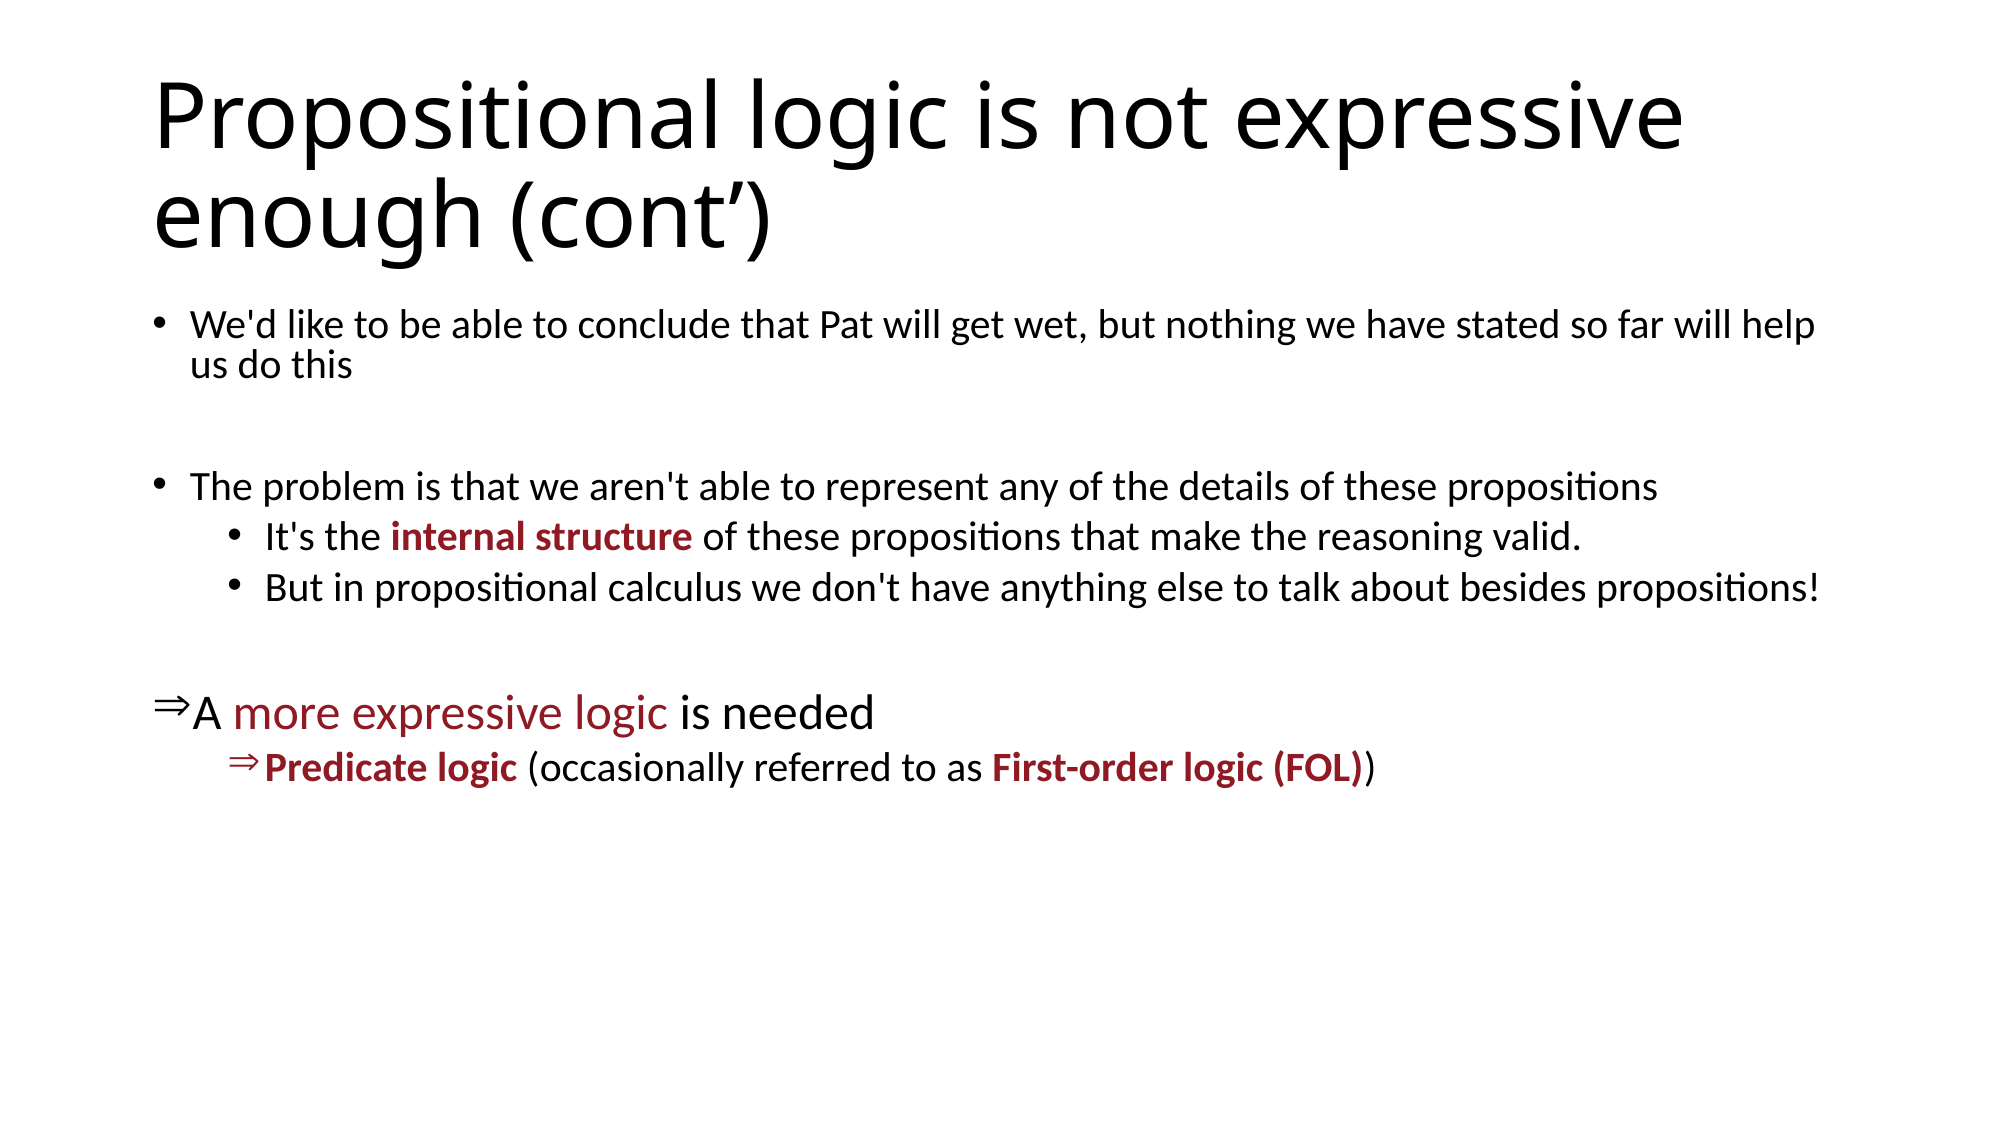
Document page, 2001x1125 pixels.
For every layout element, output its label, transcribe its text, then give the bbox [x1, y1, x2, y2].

list We'd like to be able to conclude that Pat will get wet, but nothing we have stated so far will help us do this The problem is that we aren't able to represent any of the details of these propositions It's the internal structure of these propositions that make the reasoning valid. But in propositional calculus we don't have anything else to talk about besides propositions! A more expressive logic is needed Predicate logic (occasionally referred to as First-order logic (FOL)) [137, 299, 1863, 1014]
title Propositional logic is not expressive enough (cont’) [137, 59, 1863, 278]
